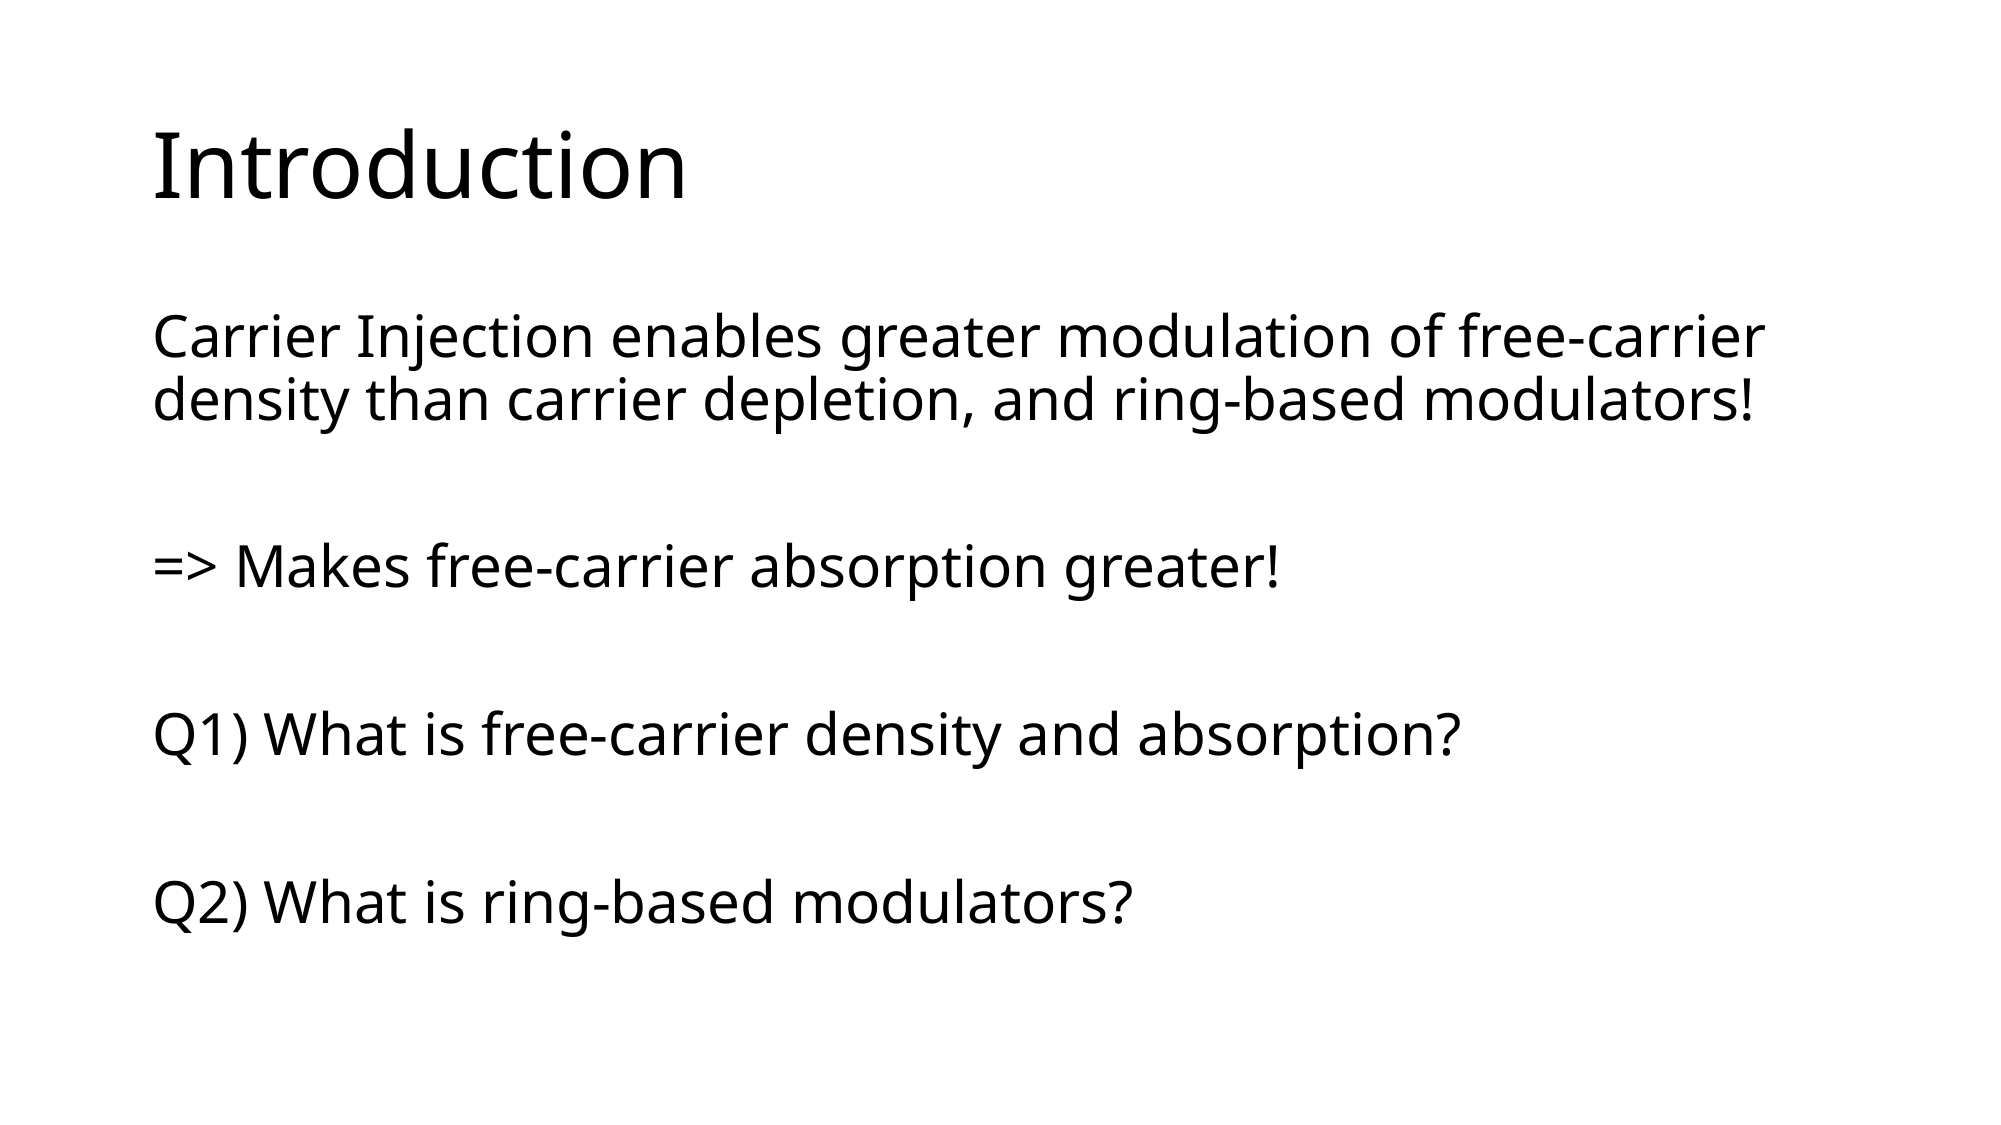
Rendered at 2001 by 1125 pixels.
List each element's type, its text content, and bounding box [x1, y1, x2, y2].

title Introduction [137, 59, 1863, 278]
list Carrier Injection enables greater modulation of free-carrier density than carrier depletion, and ring-based modulators! => Makes free-carrier absorption greater! Q1) What is free-carrier density and absorption? Q2) What is ring-based modulators? [137, 299, 1863, 1014]
